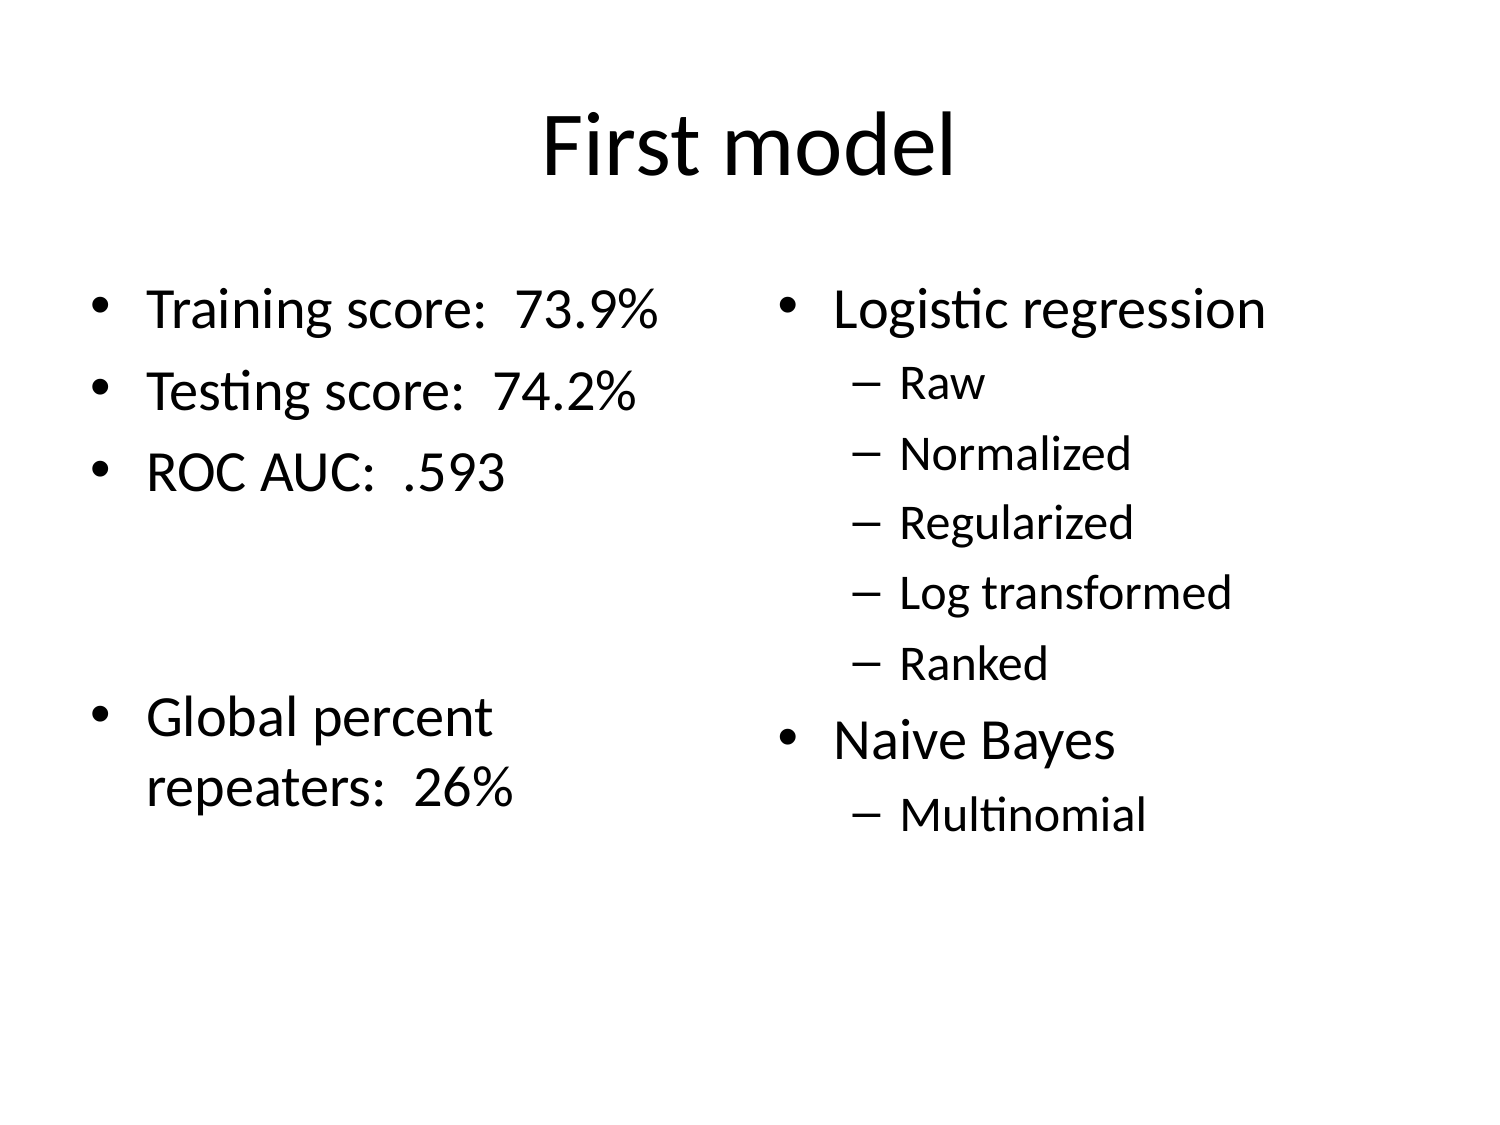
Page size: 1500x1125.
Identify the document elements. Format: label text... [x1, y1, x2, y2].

title First model [75, 45, 1425, 233]
list Logistic regression Raw Normalized Regularized Log transformed Ranked Naive Bayes Multinomial [762, 262, 1425, 1005]
list Training score: 73.9% Testing score: 74.2% ROC AUC: .593 Global percent repeaters: 26% [75, 262, 738, 1005]
